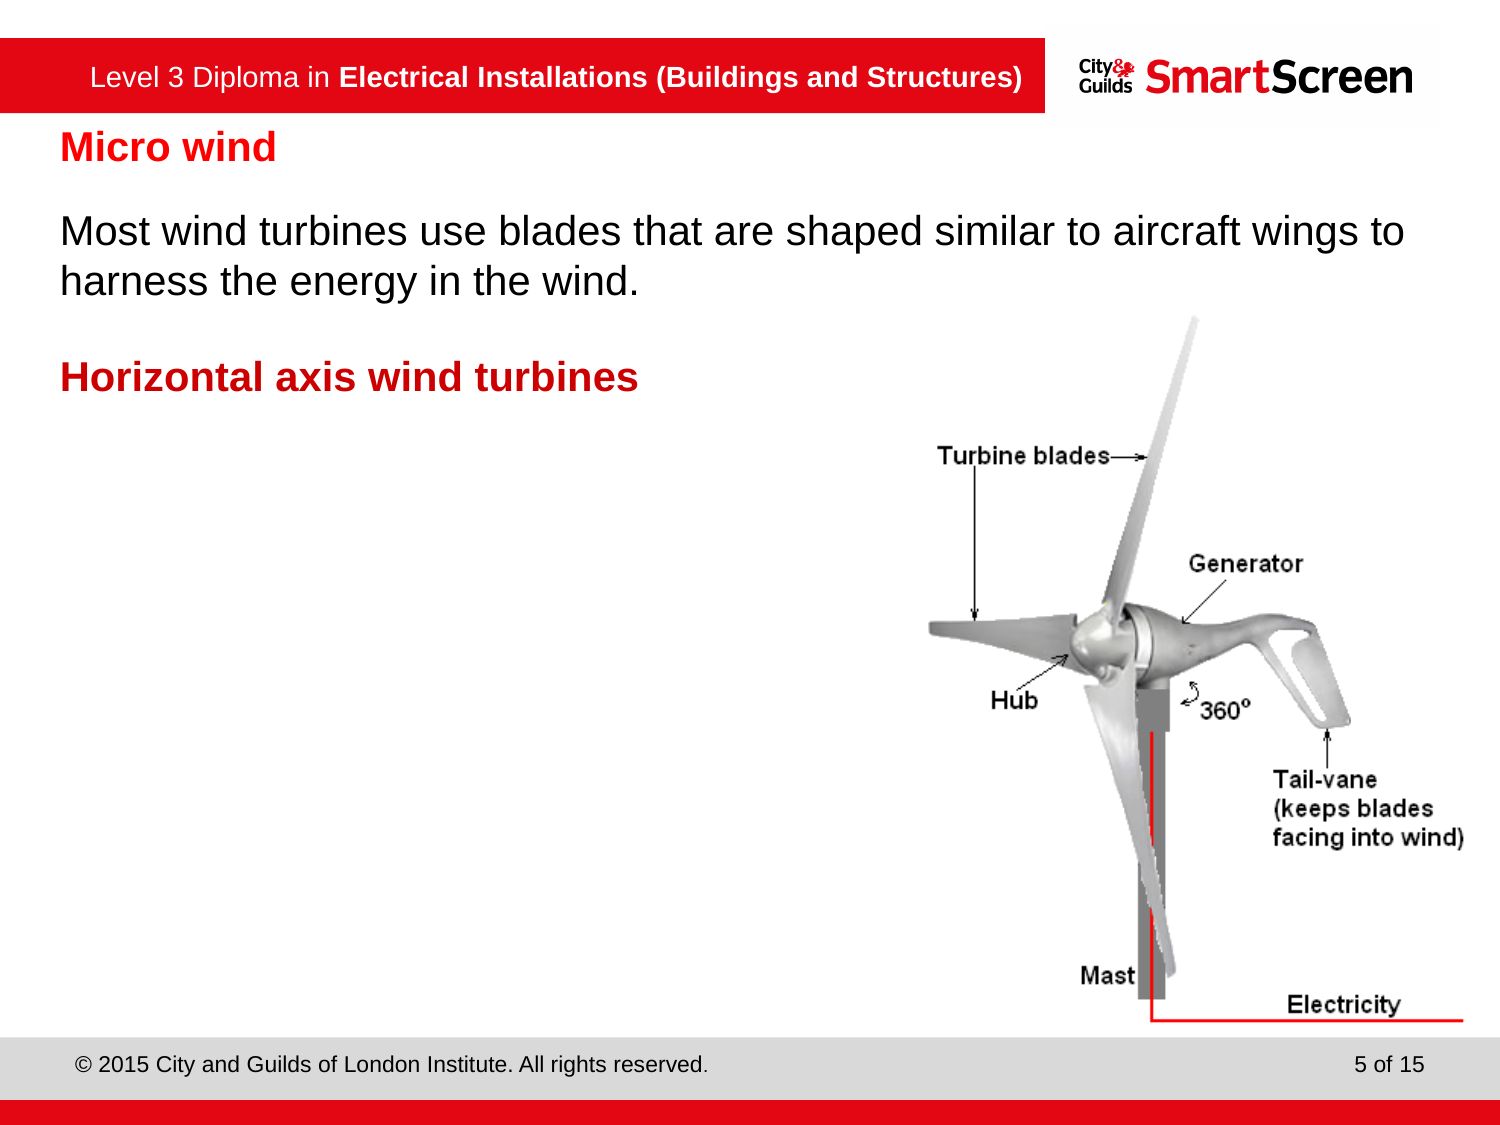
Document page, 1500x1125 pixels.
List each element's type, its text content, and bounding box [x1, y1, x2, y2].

picture [1045, 24, 1446, 113]
list Most wind turbines use blades that are shaped similar to aircraft wings to harness the energy in the wind. Horizontal axis wind turbines [0, 196, 1500, 977]
picture [926, 314, 1465, 1024]
title Micro wind [0, 113, 1500, 177]
